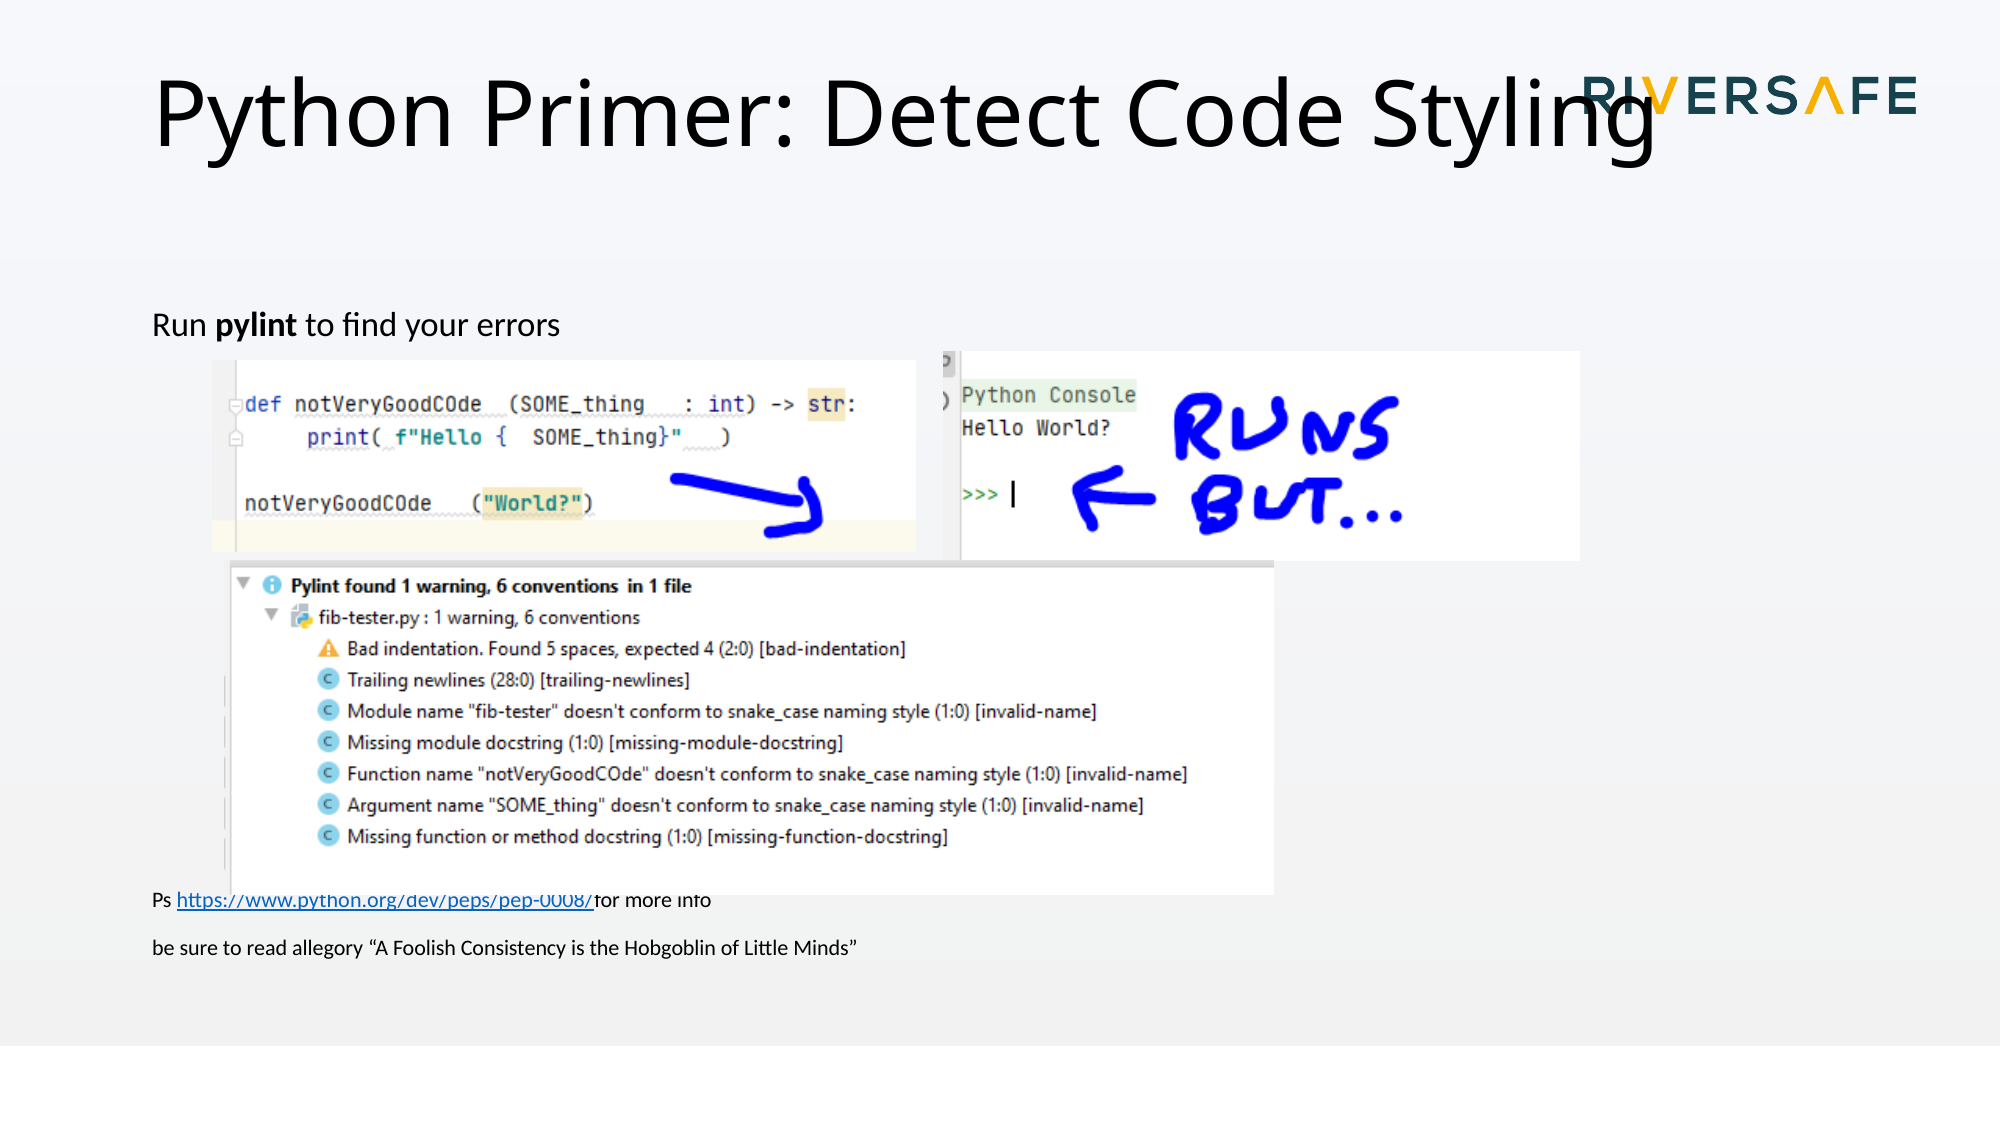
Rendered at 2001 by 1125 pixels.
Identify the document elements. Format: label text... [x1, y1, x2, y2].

picture [1863, 75, 1916, 115]
picture [224, 351, 1580, 895]
picture [212, 360, 916, 552]
title Python Primer: Detect Code Styling [137, 59, 1863, 278]
text_box Run pylint to find your errors Ps https://www.python.org/dev/peps/pep-0008/ for more info be sure to read allegory “A Foolish Consistency is the Hobgoblin of Little Minds” [137, 299, 1760, 970]
